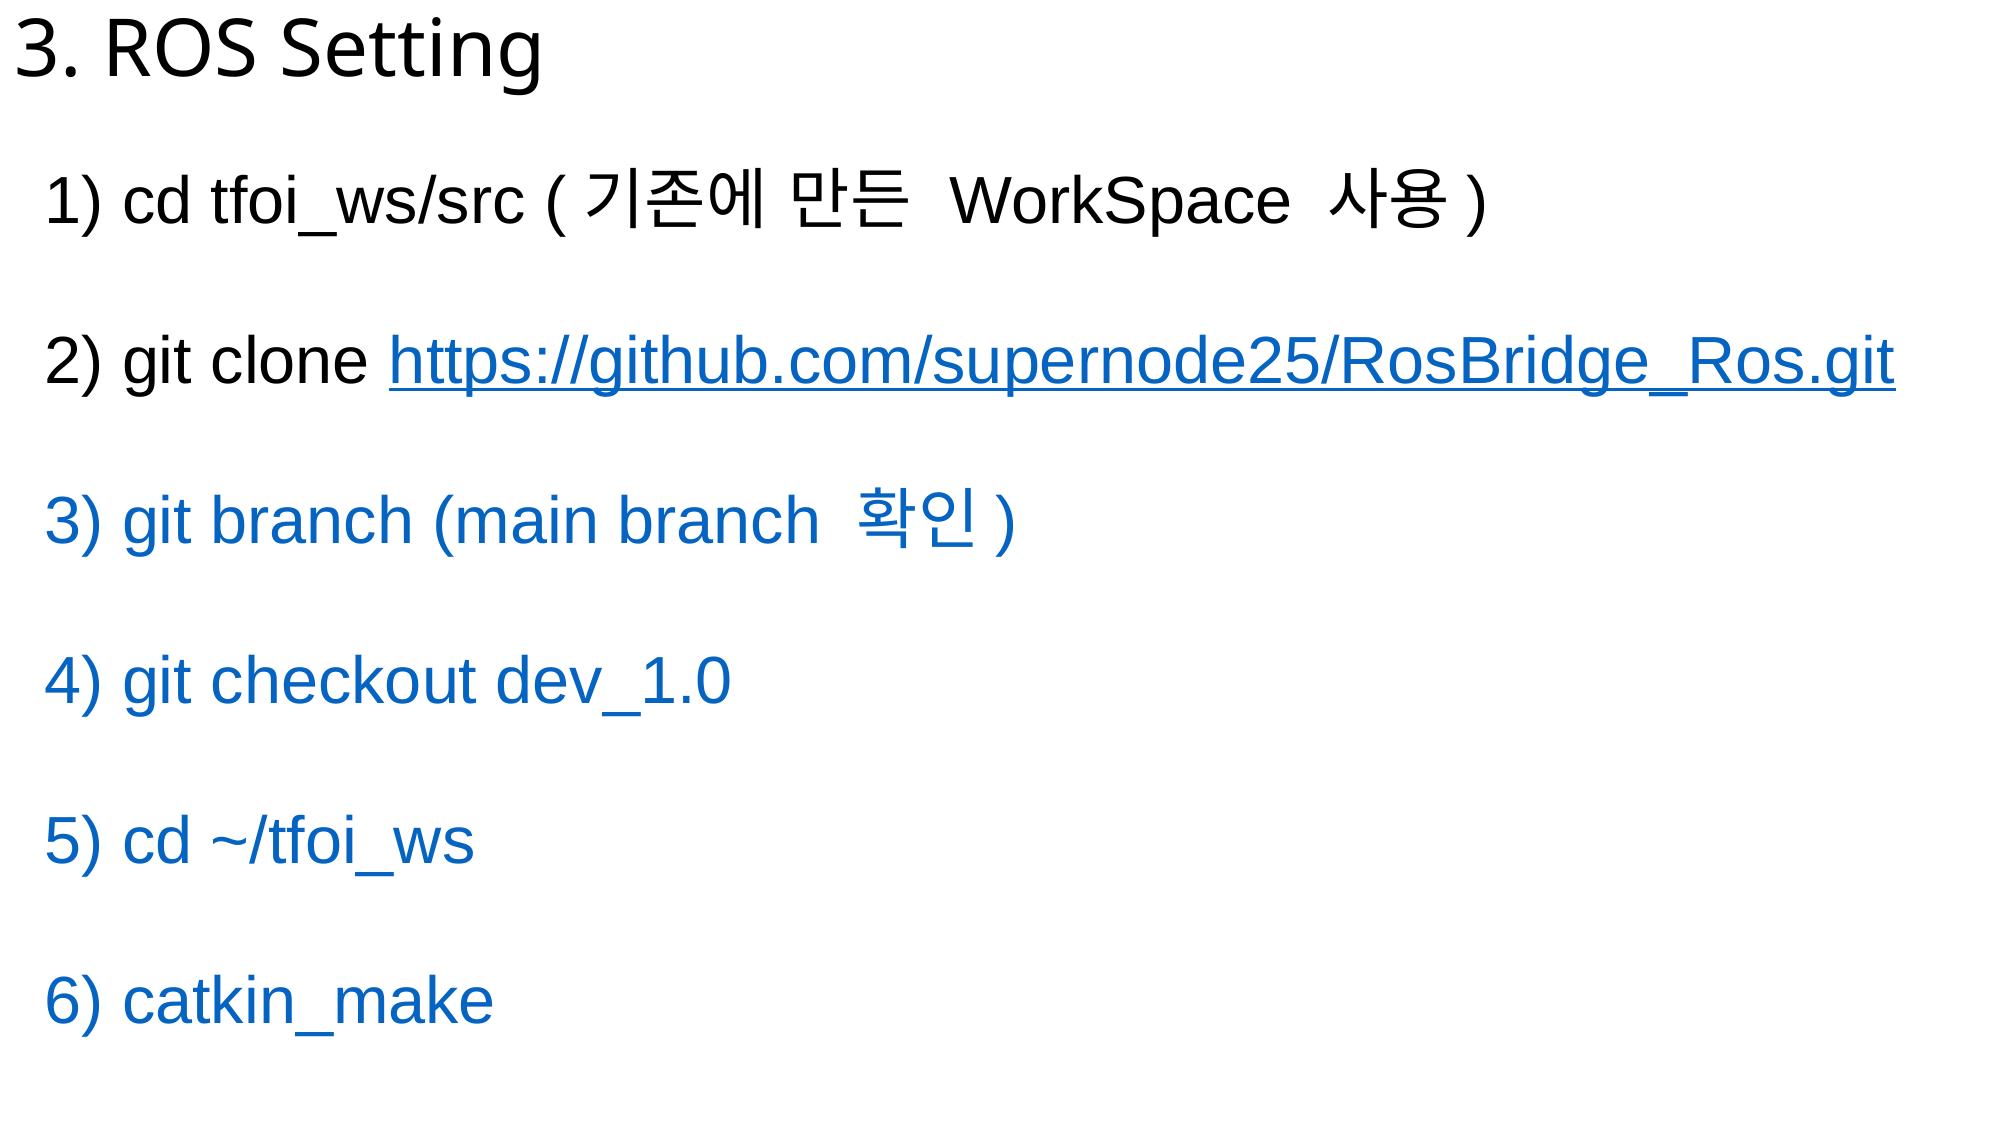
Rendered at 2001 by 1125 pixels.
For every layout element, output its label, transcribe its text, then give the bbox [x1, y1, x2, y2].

text_box 3. ROS Setting [0, 0, 2000, 102]
text_box 1) cd tfoi_ws/src (기존에 만든 WorkSpace 사용) 2) git clone https://github.com/supernode25/RosBridge_Ros.git 3) git branch (main branch 확인) 4) git checkout dev_1.0 5) cd ~/tfoi_ws 6) catkin_make [29, 149, 2000, 422]
